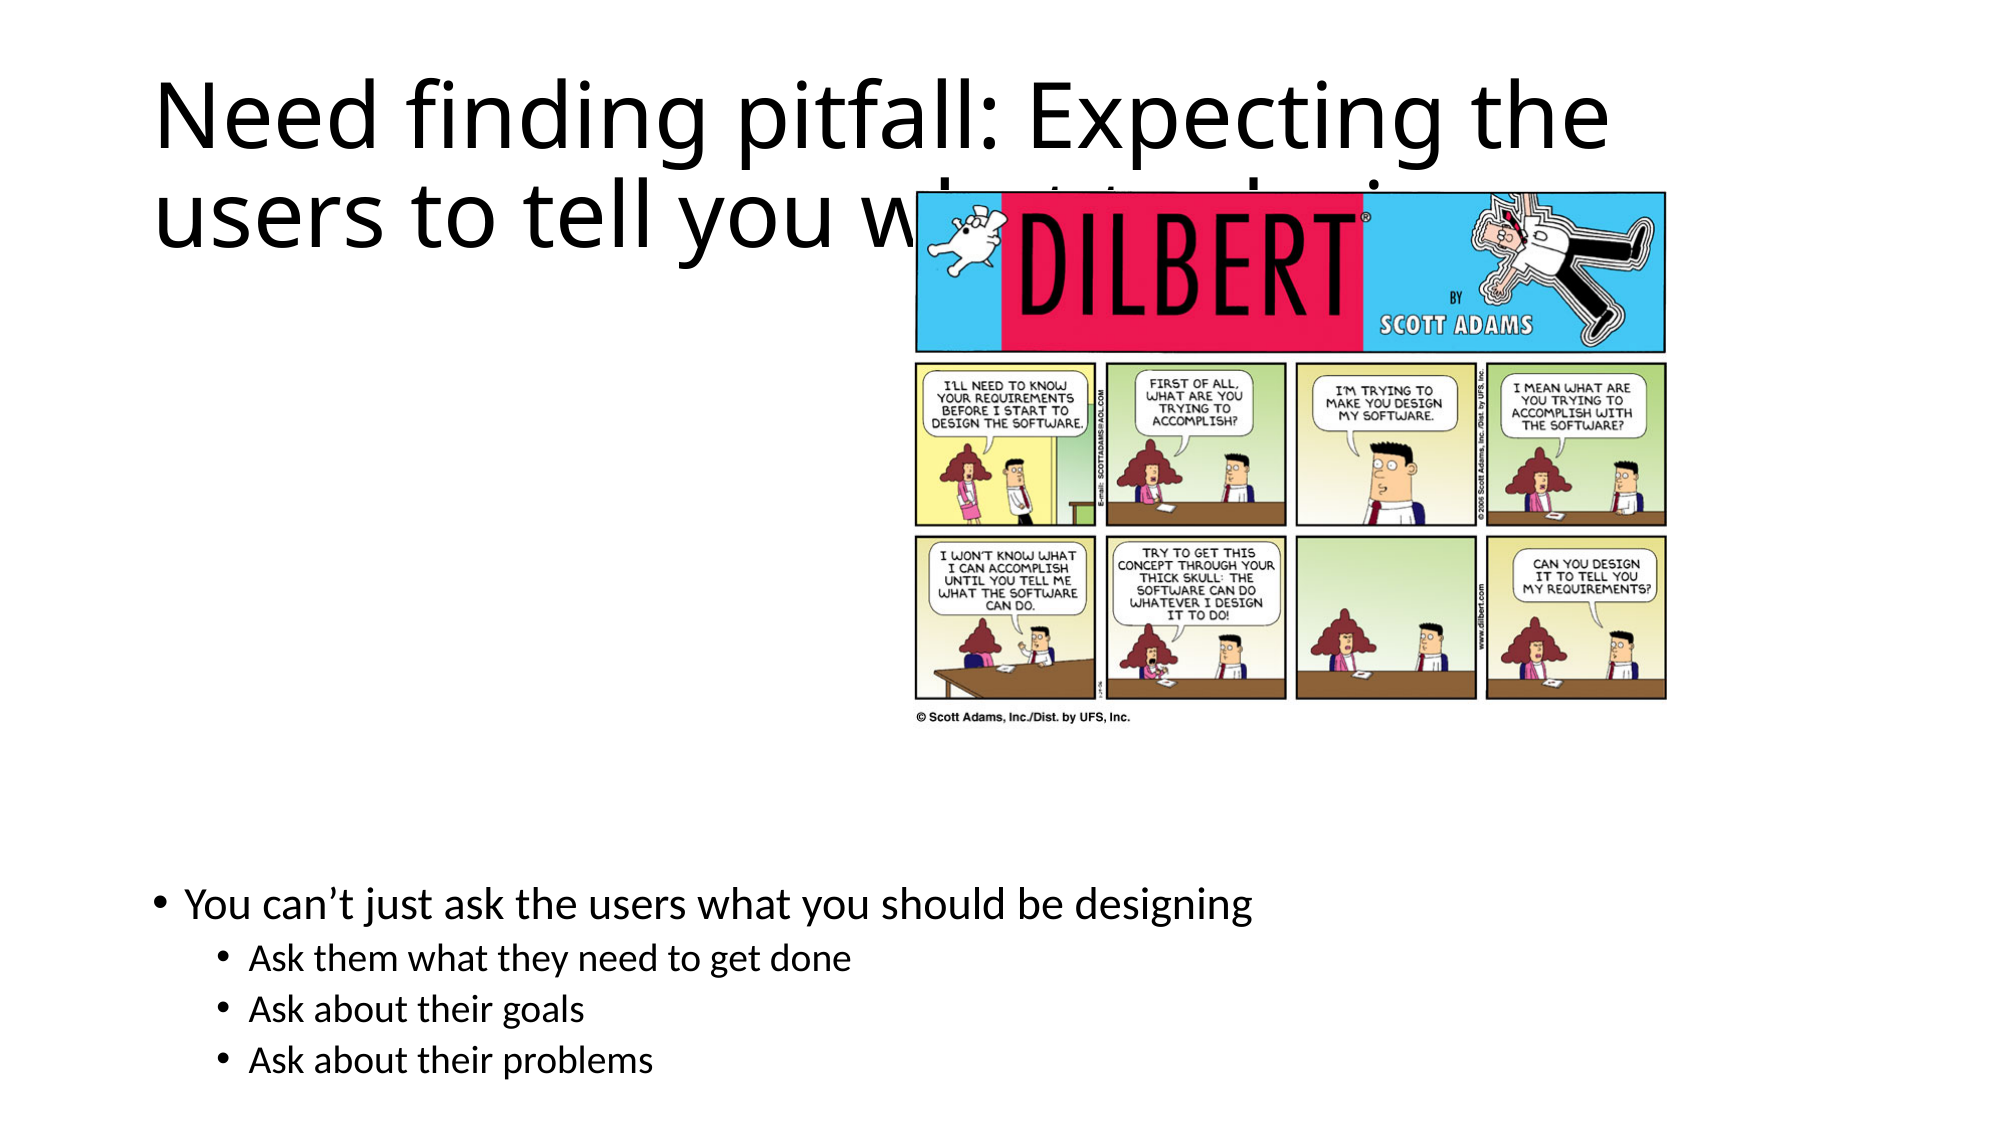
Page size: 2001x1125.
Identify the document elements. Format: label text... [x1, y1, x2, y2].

list You can’t just ask the users what you should be designing Ask them what they need to get done Ask about their goals Ask about their problems [137, 872, 1863, 1090]
picture [913, 190, 1667, 737]
title Need finding pitfall: Expecting the users to tell you what to design [137, 59, 1863, 278]
